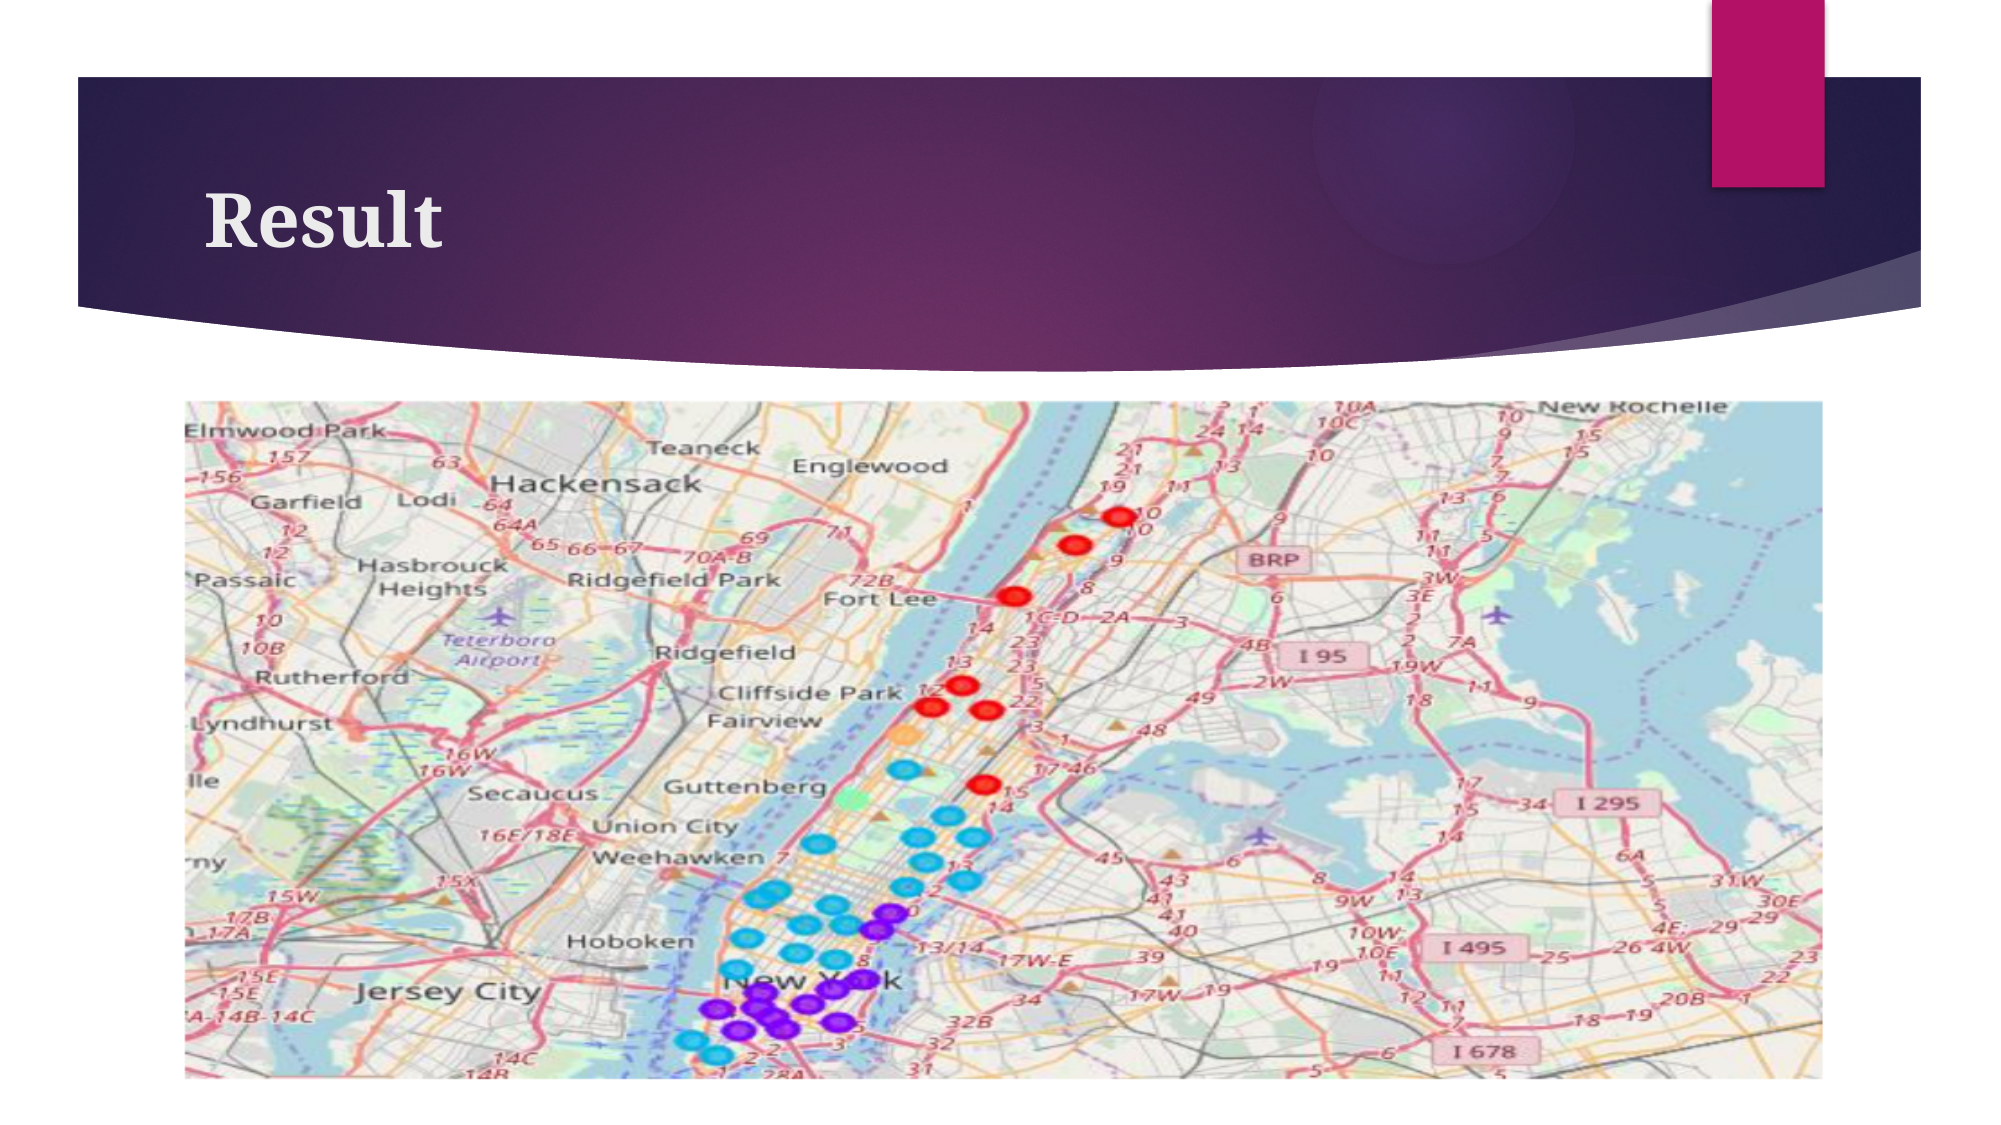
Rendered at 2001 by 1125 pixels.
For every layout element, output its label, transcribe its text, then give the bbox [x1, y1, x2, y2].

title Result [189, 159, 1627, 276]
picture [160, 388, 1846, 1100]
